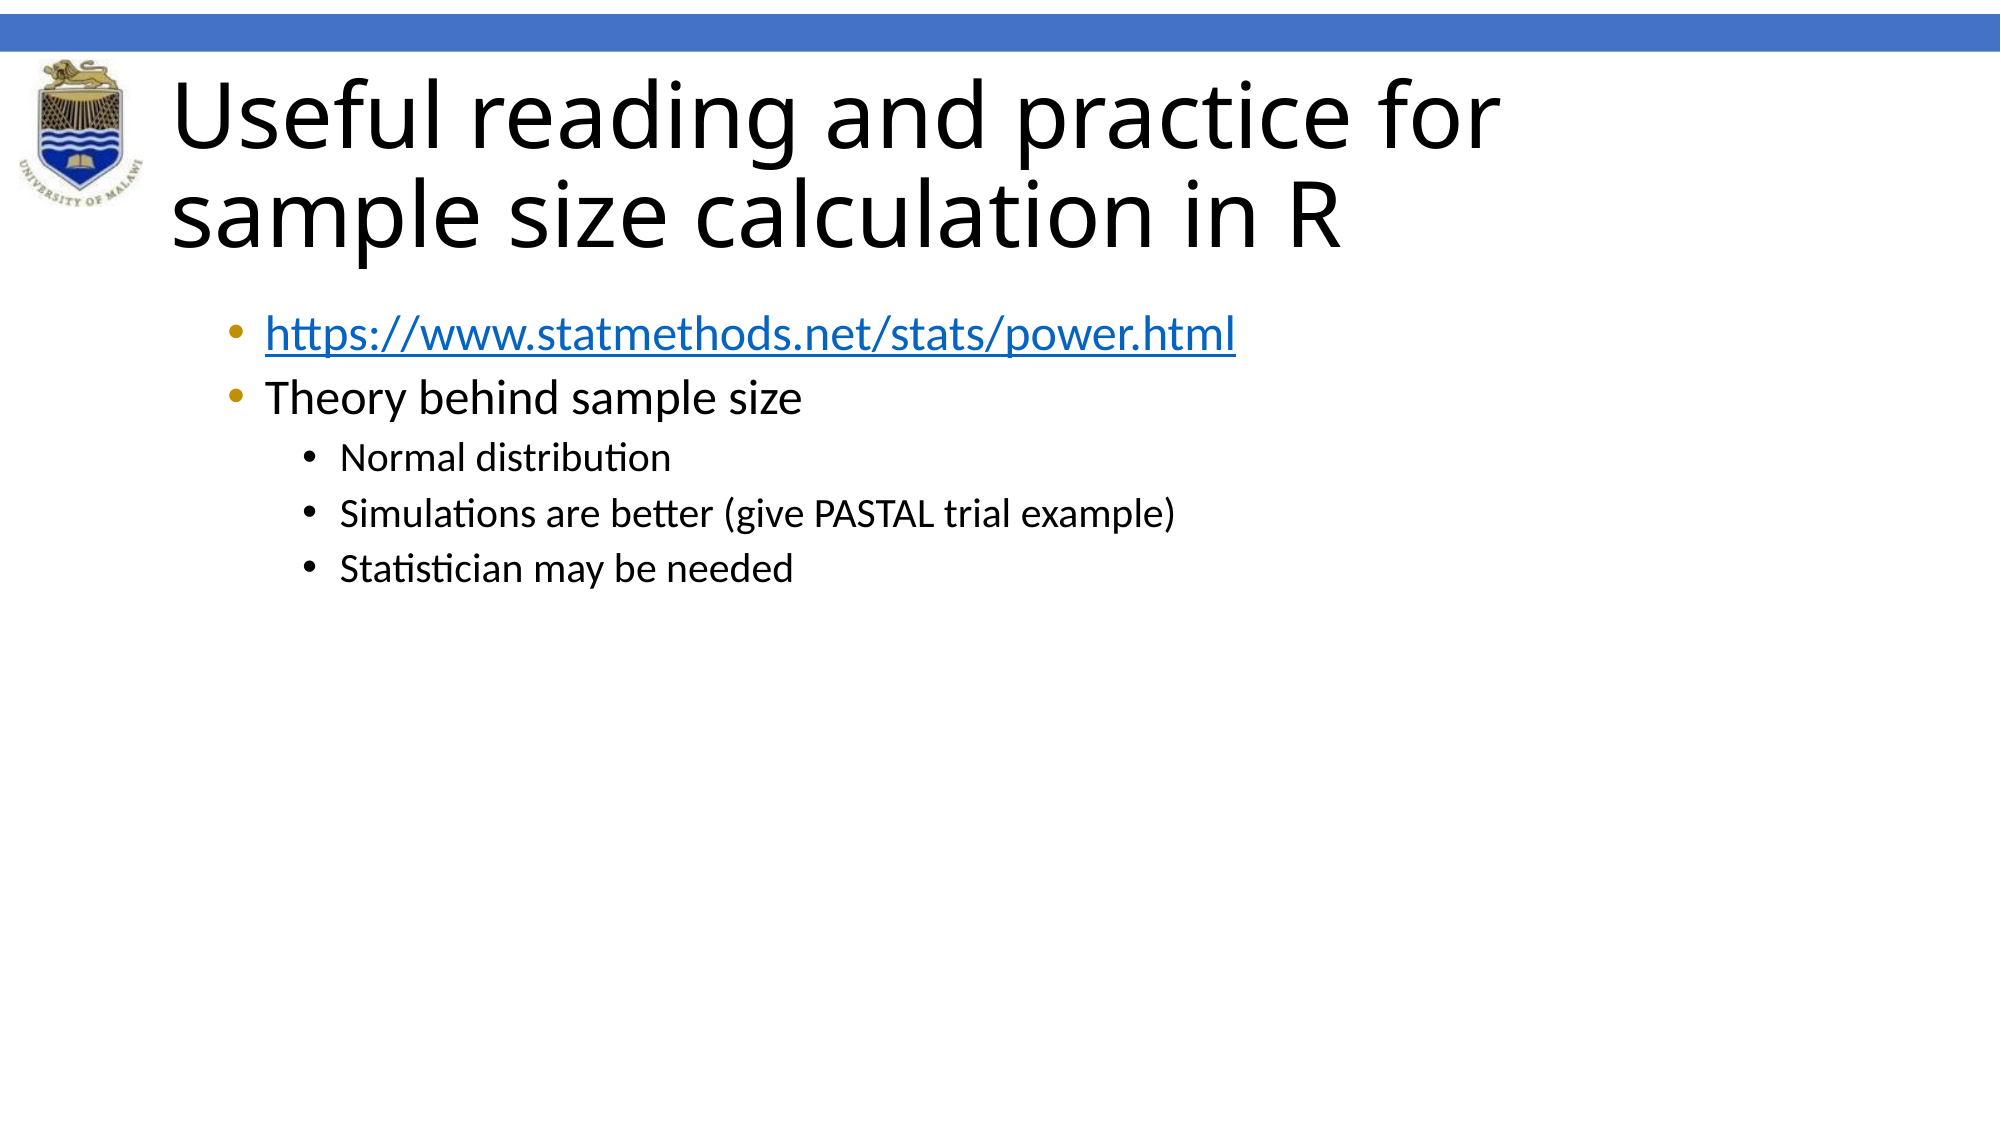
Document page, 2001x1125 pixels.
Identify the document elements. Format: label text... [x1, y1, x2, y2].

title Useful reading and practice for sample size calculation in R [155, 59, 1851, 278]
list https://www.statmethods.net/stats/power.html Theory behind sample size Normal distribution Simulations are better (give PASTAL trial example) Statistician may be needed [137, 299, 1863, 1066]
picture [19, 59, 143, 207]
